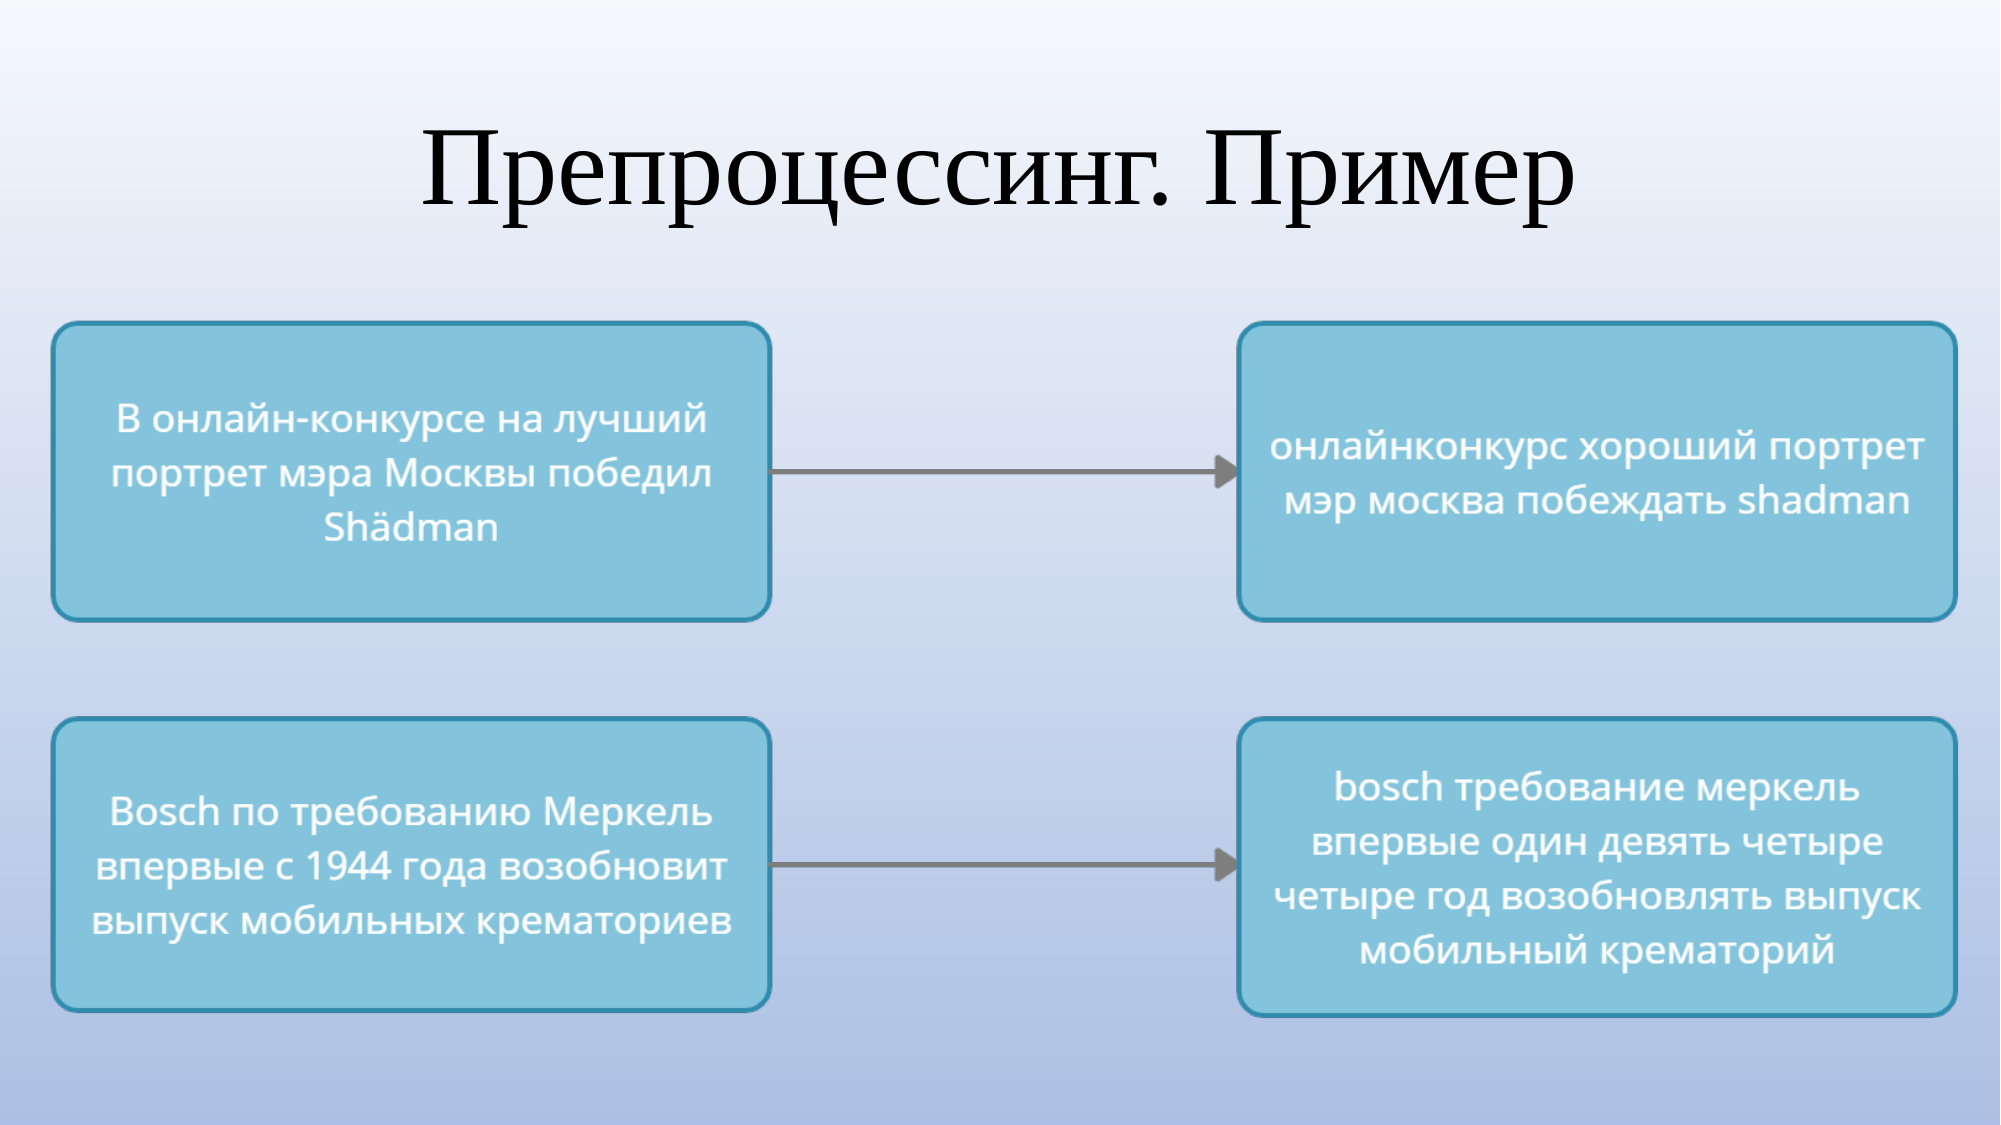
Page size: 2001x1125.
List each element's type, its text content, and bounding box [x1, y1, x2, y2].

picture [4, 274, 2000, 1066]
title Препроцессинг. Пример [137, 59, 1863, 274]
